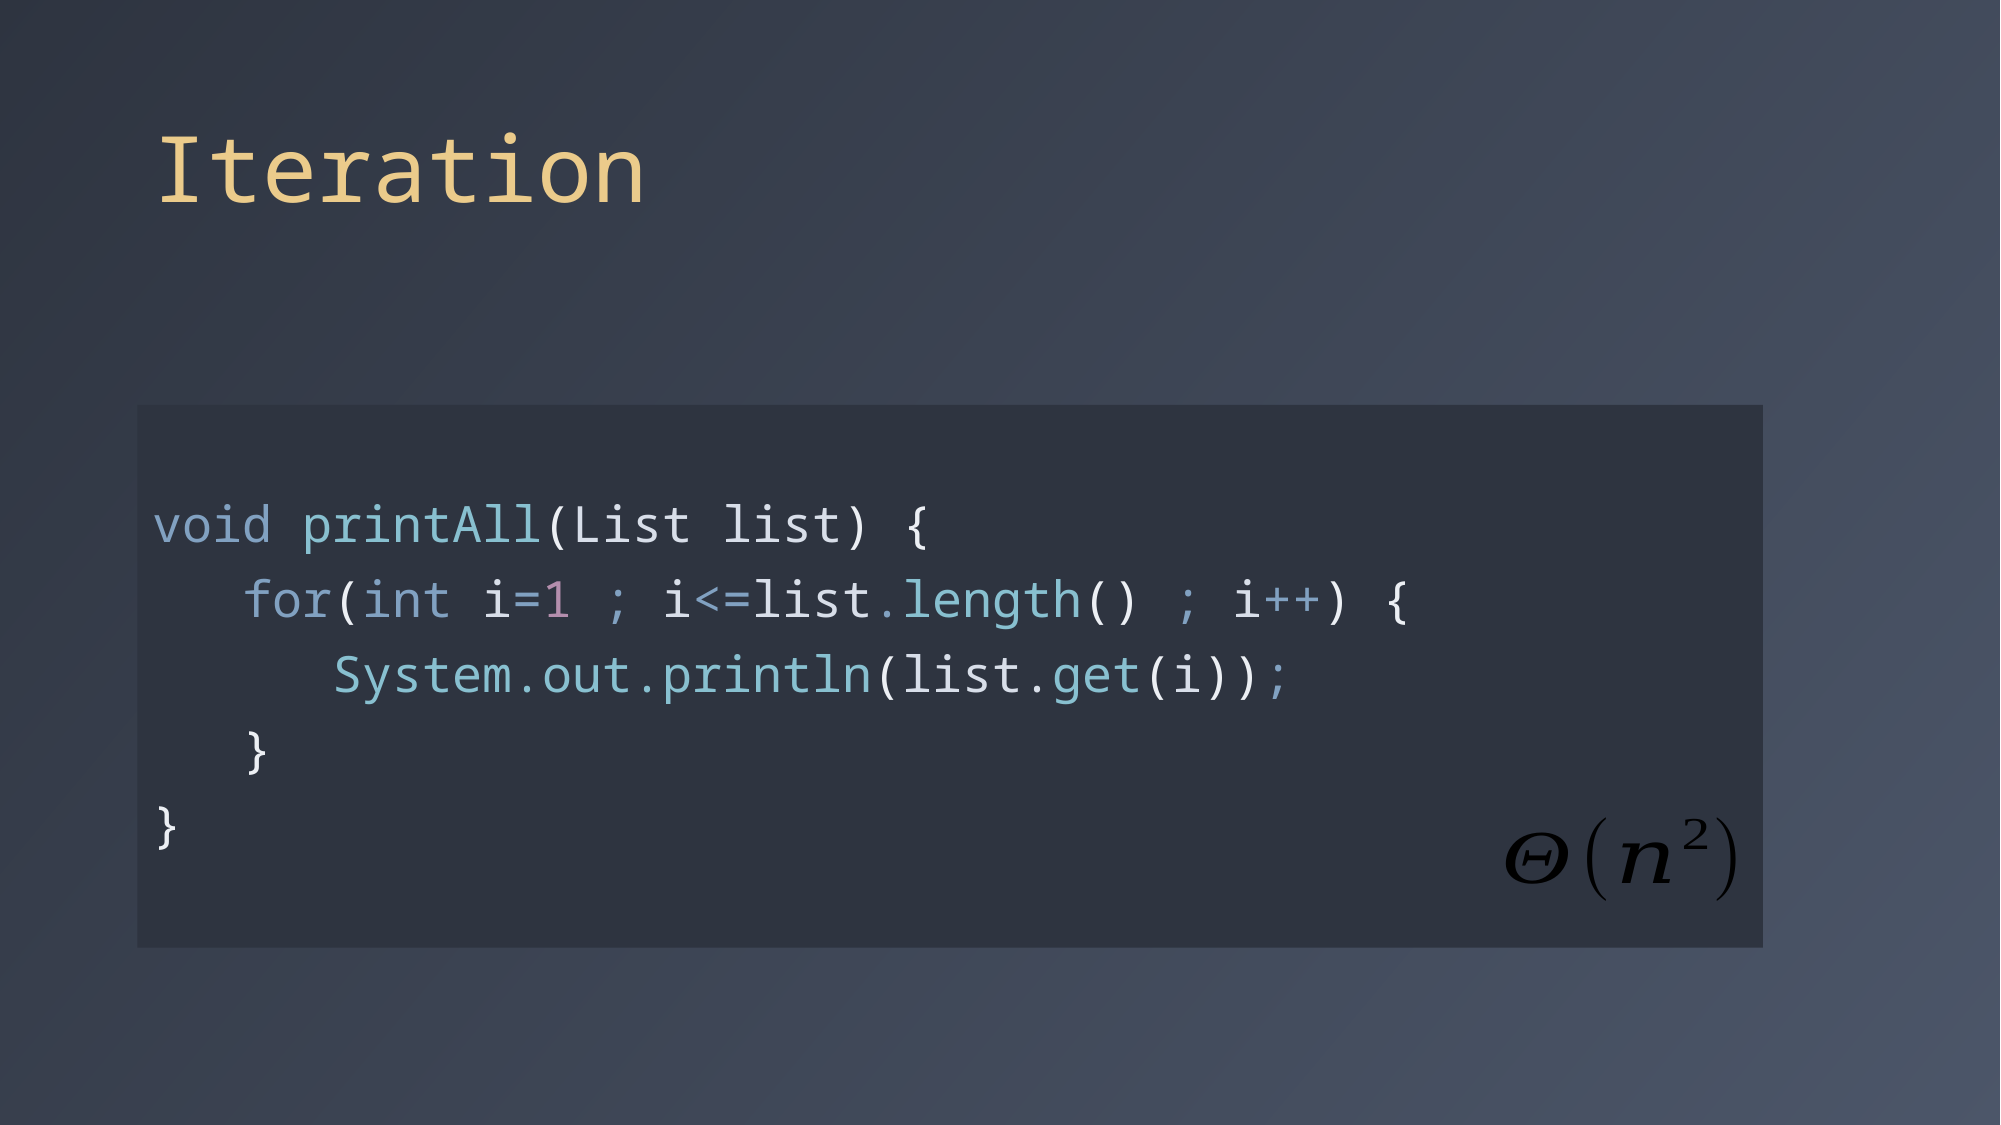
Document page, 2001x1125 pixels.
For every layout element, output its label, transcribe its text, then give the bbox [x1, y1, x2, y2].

title Iteration [137, 26, 1863, 230]
list void printAll(List list) { for(int i=1 ; i<=list.length() ; i++) { System.out.println(list.get(i)); } } [137, 404, 1763, 948]
